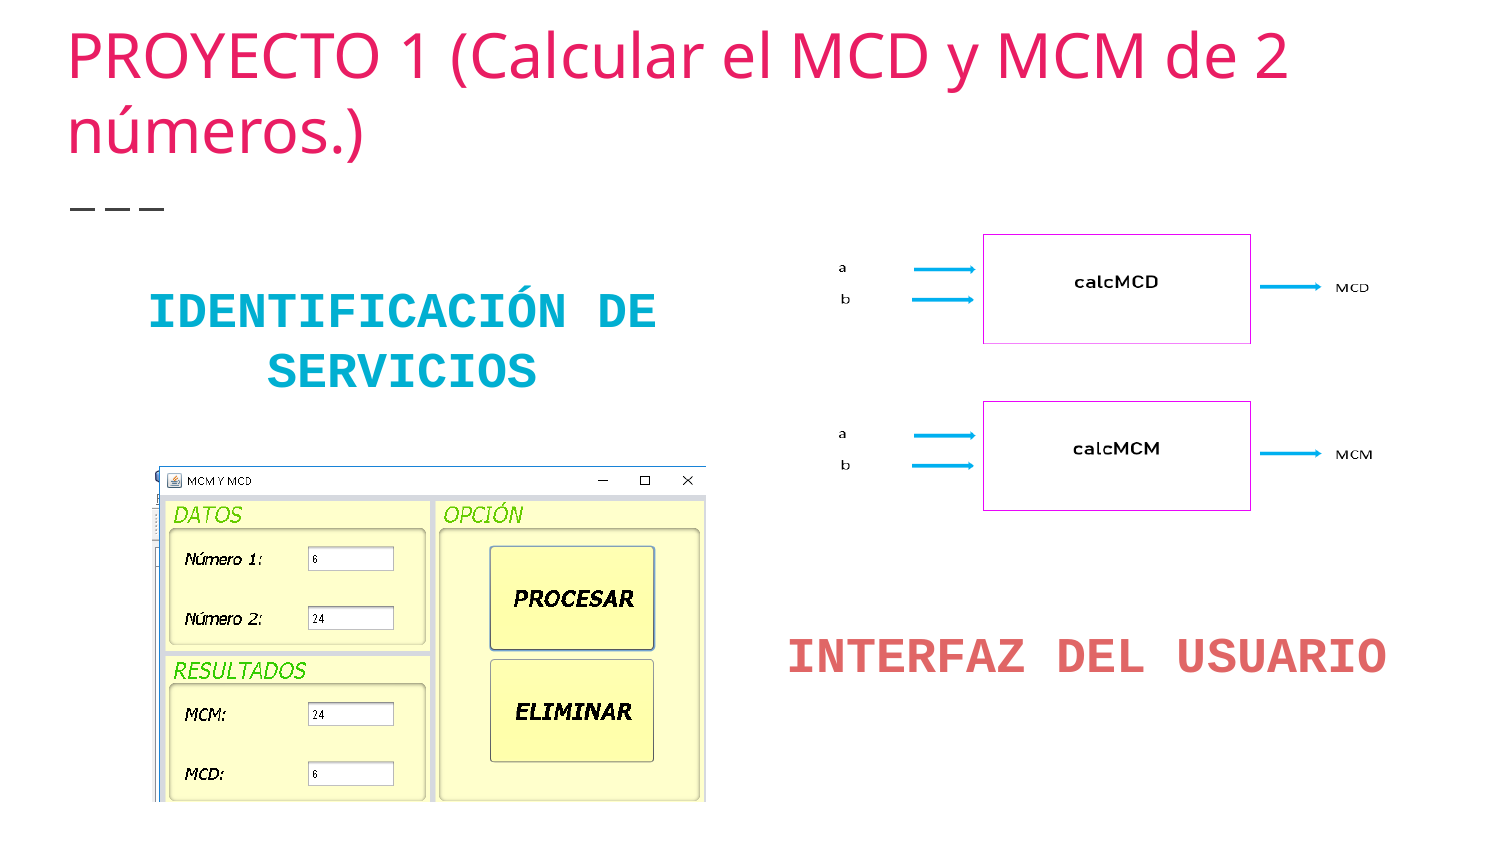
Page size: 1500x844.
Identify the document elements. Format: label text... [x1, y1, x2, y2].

title PROYECTO 1 (Calcular el MCD y MCM de 2 números.) [51, 61, 1449, 182]
picture [796, 222, 1408, 532]
text_box INTERFAZ DEL USUARIO [771, 607, 1408, 693]
picture [152, 466, 706, 803]
text_box IDENTIFICACIÓN DE SERVICIOS [32, 262, 772, 348]
